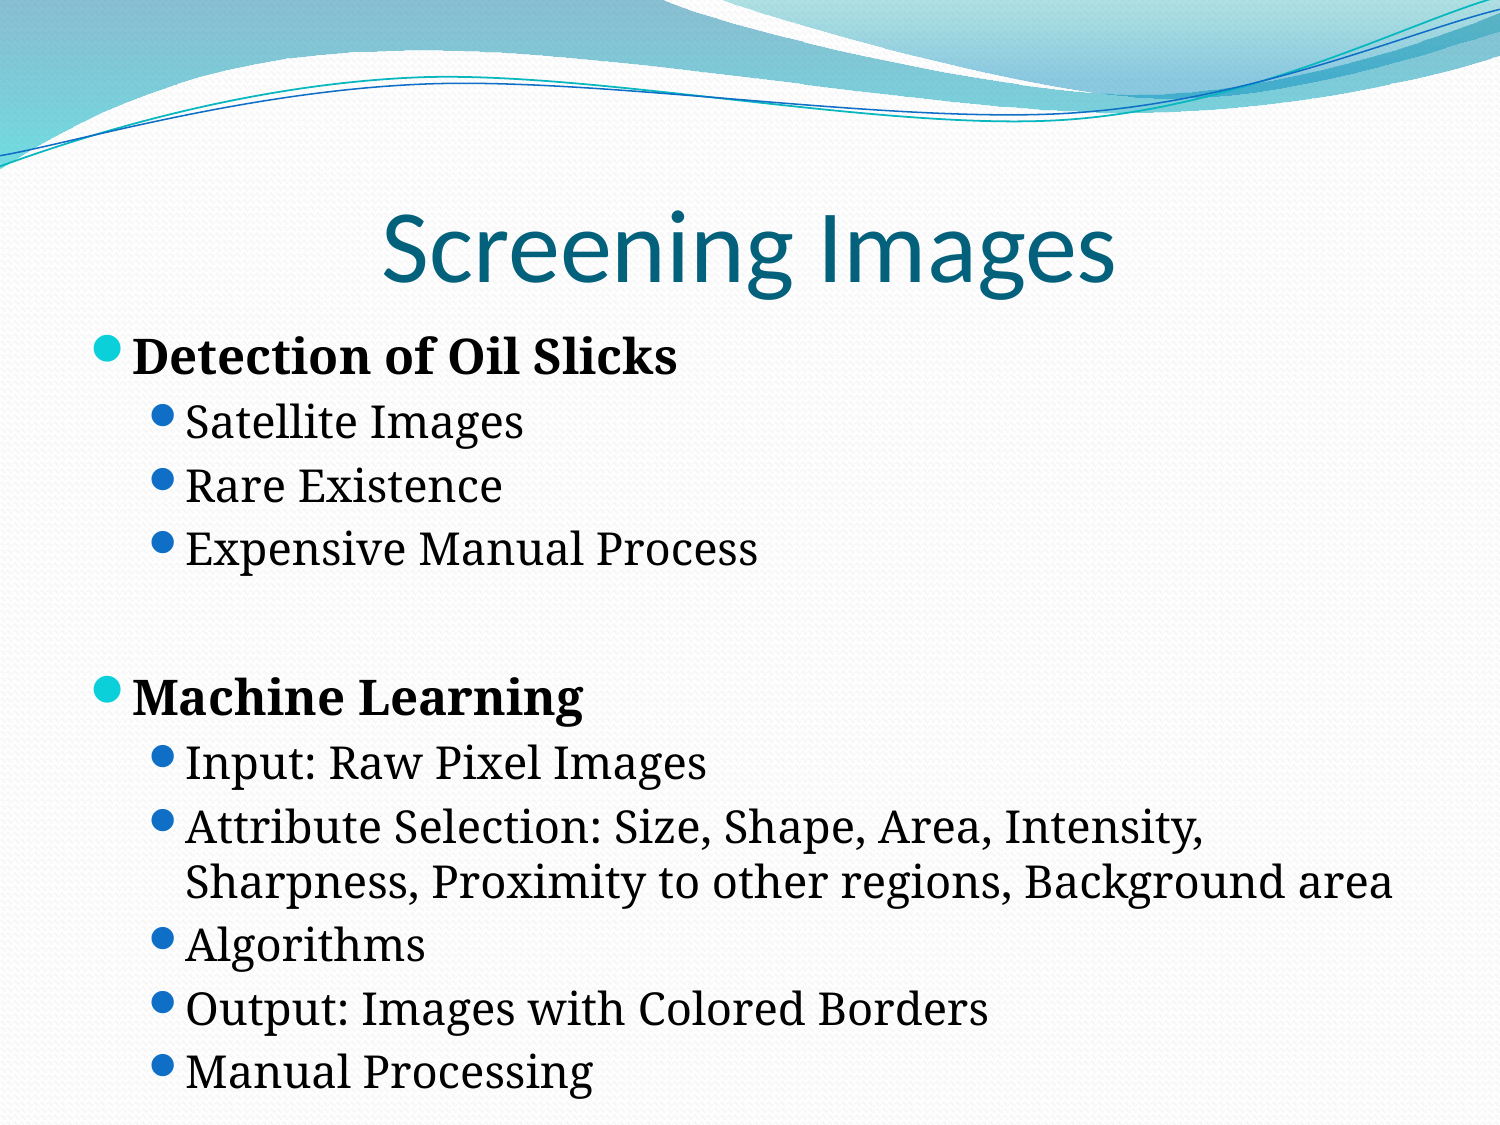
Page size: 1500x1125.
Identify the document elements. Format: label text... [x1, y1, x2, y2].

title Screening Images [75, 115, 1425, 303]
list Detection of Oil Slicks Satellite Images Rare Existence Expensive Manual Process Machine Learning Input: Raw Pixel Images Attribute Selection: Size, Shape, Area, Intensity, Sharpness, Proximity to other regions, Background area Algorithms Output: Images with Colored Borders Manual Processing [75, 317, 1425, 1125]
